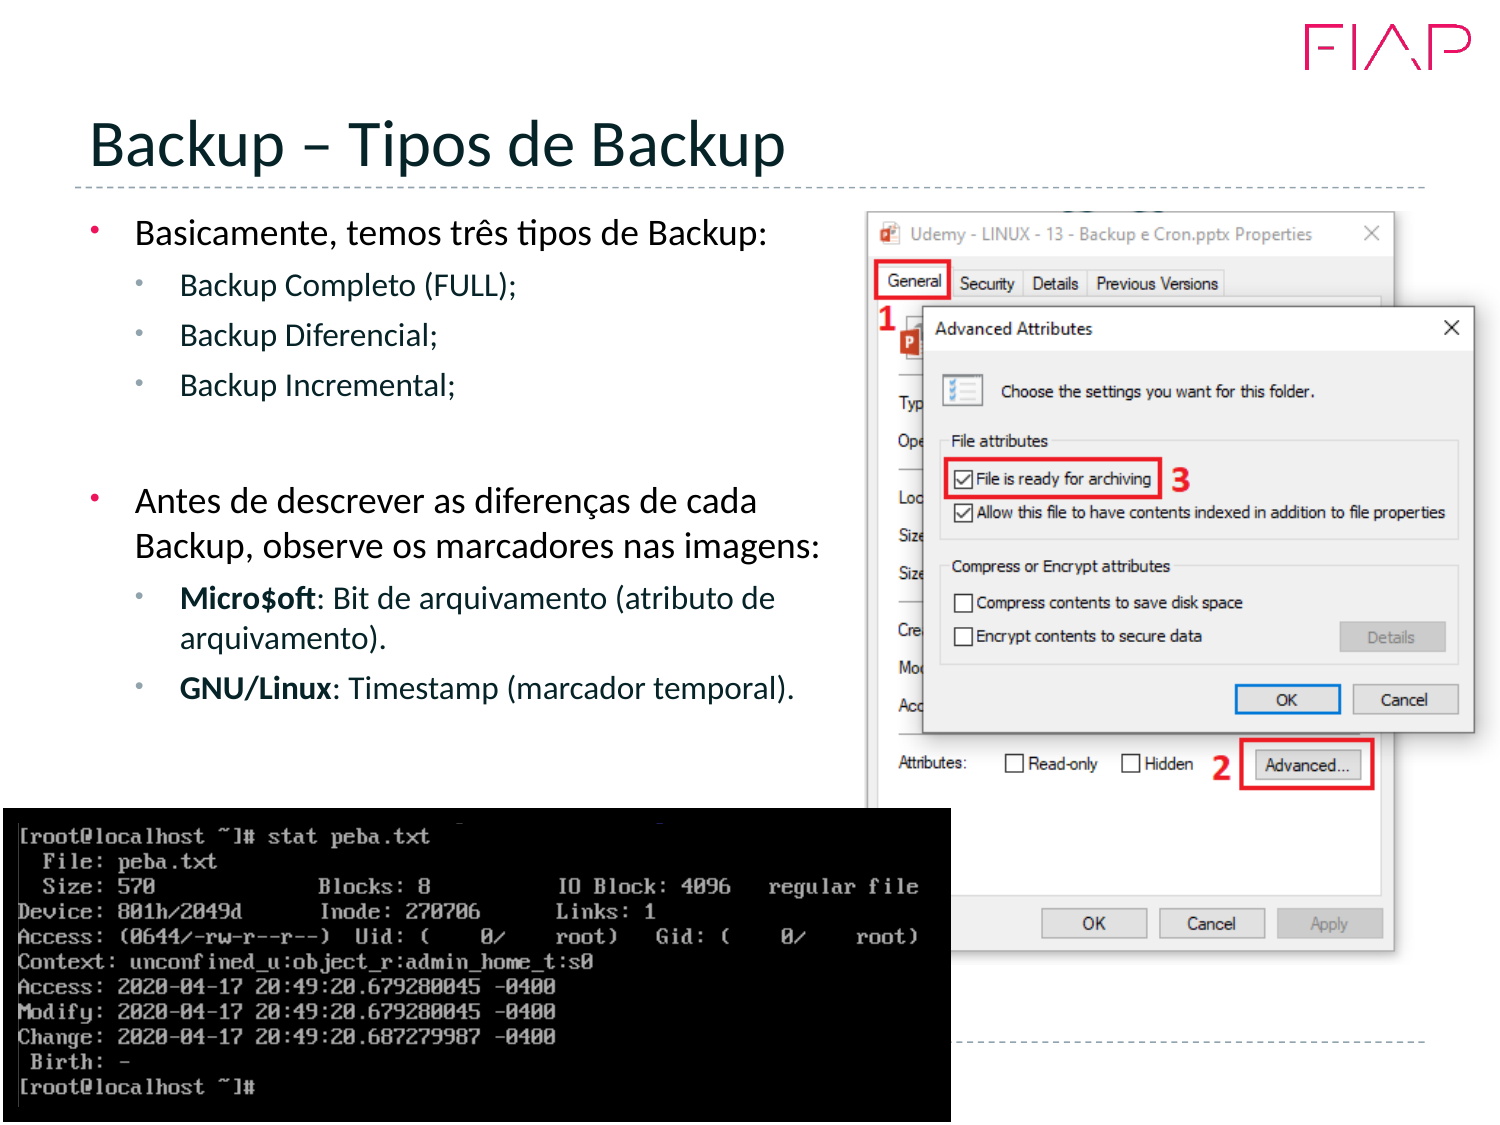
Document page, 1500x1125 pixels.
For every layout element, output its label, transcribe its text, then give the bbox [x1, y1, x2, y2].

picture [17, 211, 1500, 1108]
picture [1425, 24, 1471, 70]
list Basicamente, temos três tipos de Backup: Backup Completo (FULL); Backup Diferencial; Backup Incremental; Antes de descrever as diferenças de cada Backup, observe os marcadores nas imagens: Micro$oft: Bit de arquivamento (atributo de arquivamento). GNU/Linux: Timestamp (marcador temporal). [75, 200, 857, 808]
title Backup – Tipos de Backup [75, 24, 1425, 188]
